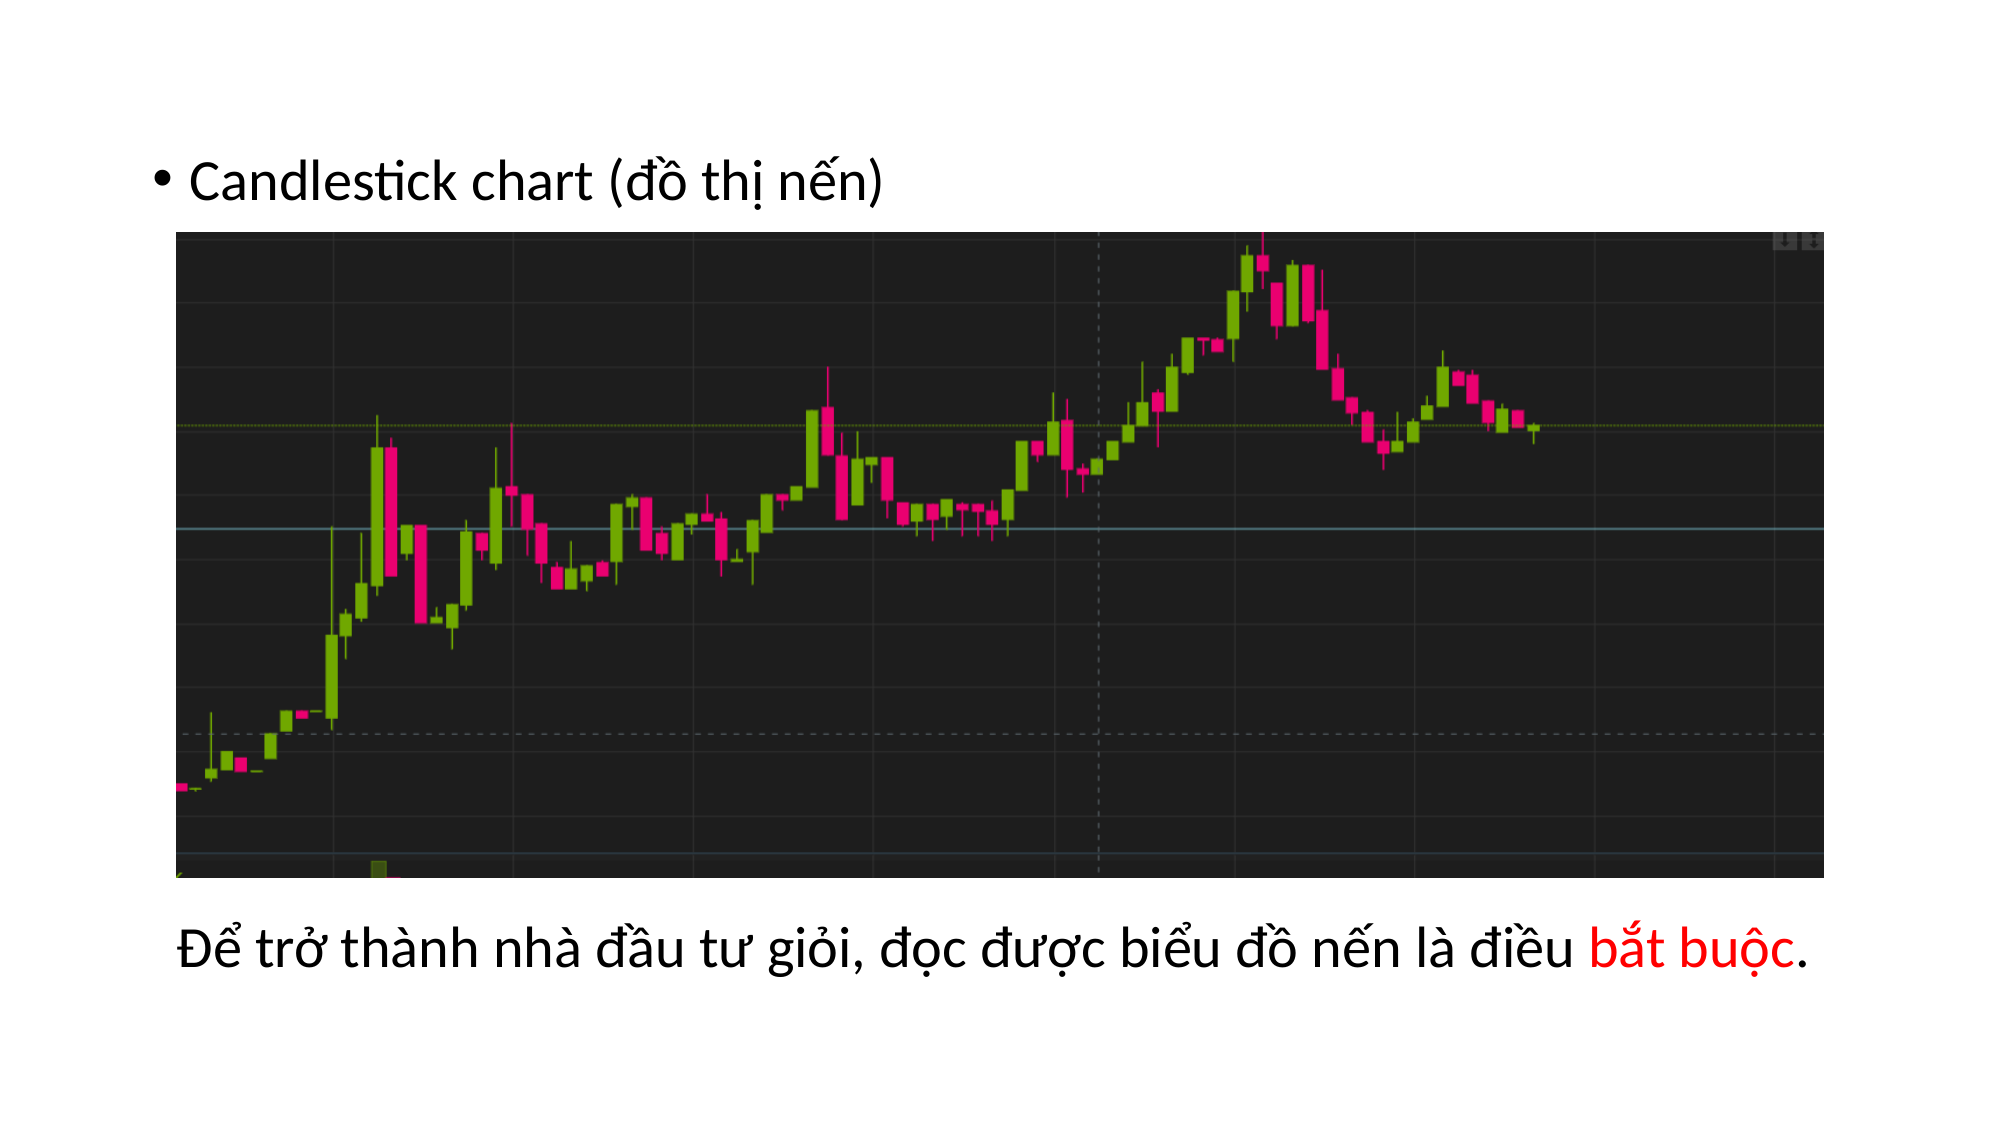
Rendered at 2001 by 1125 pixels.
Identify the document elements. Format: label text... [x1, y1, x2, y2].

list Candlestick chart (đồ thị nến) [137, 142, 1863, 1014]
picture [176, 232, 1824, 878]
text_box Để trở thành nhà đầu tư giỏi, đọc được biểu đồ nến là điều bắt buộc. [161, 901, 2000, 1067]
